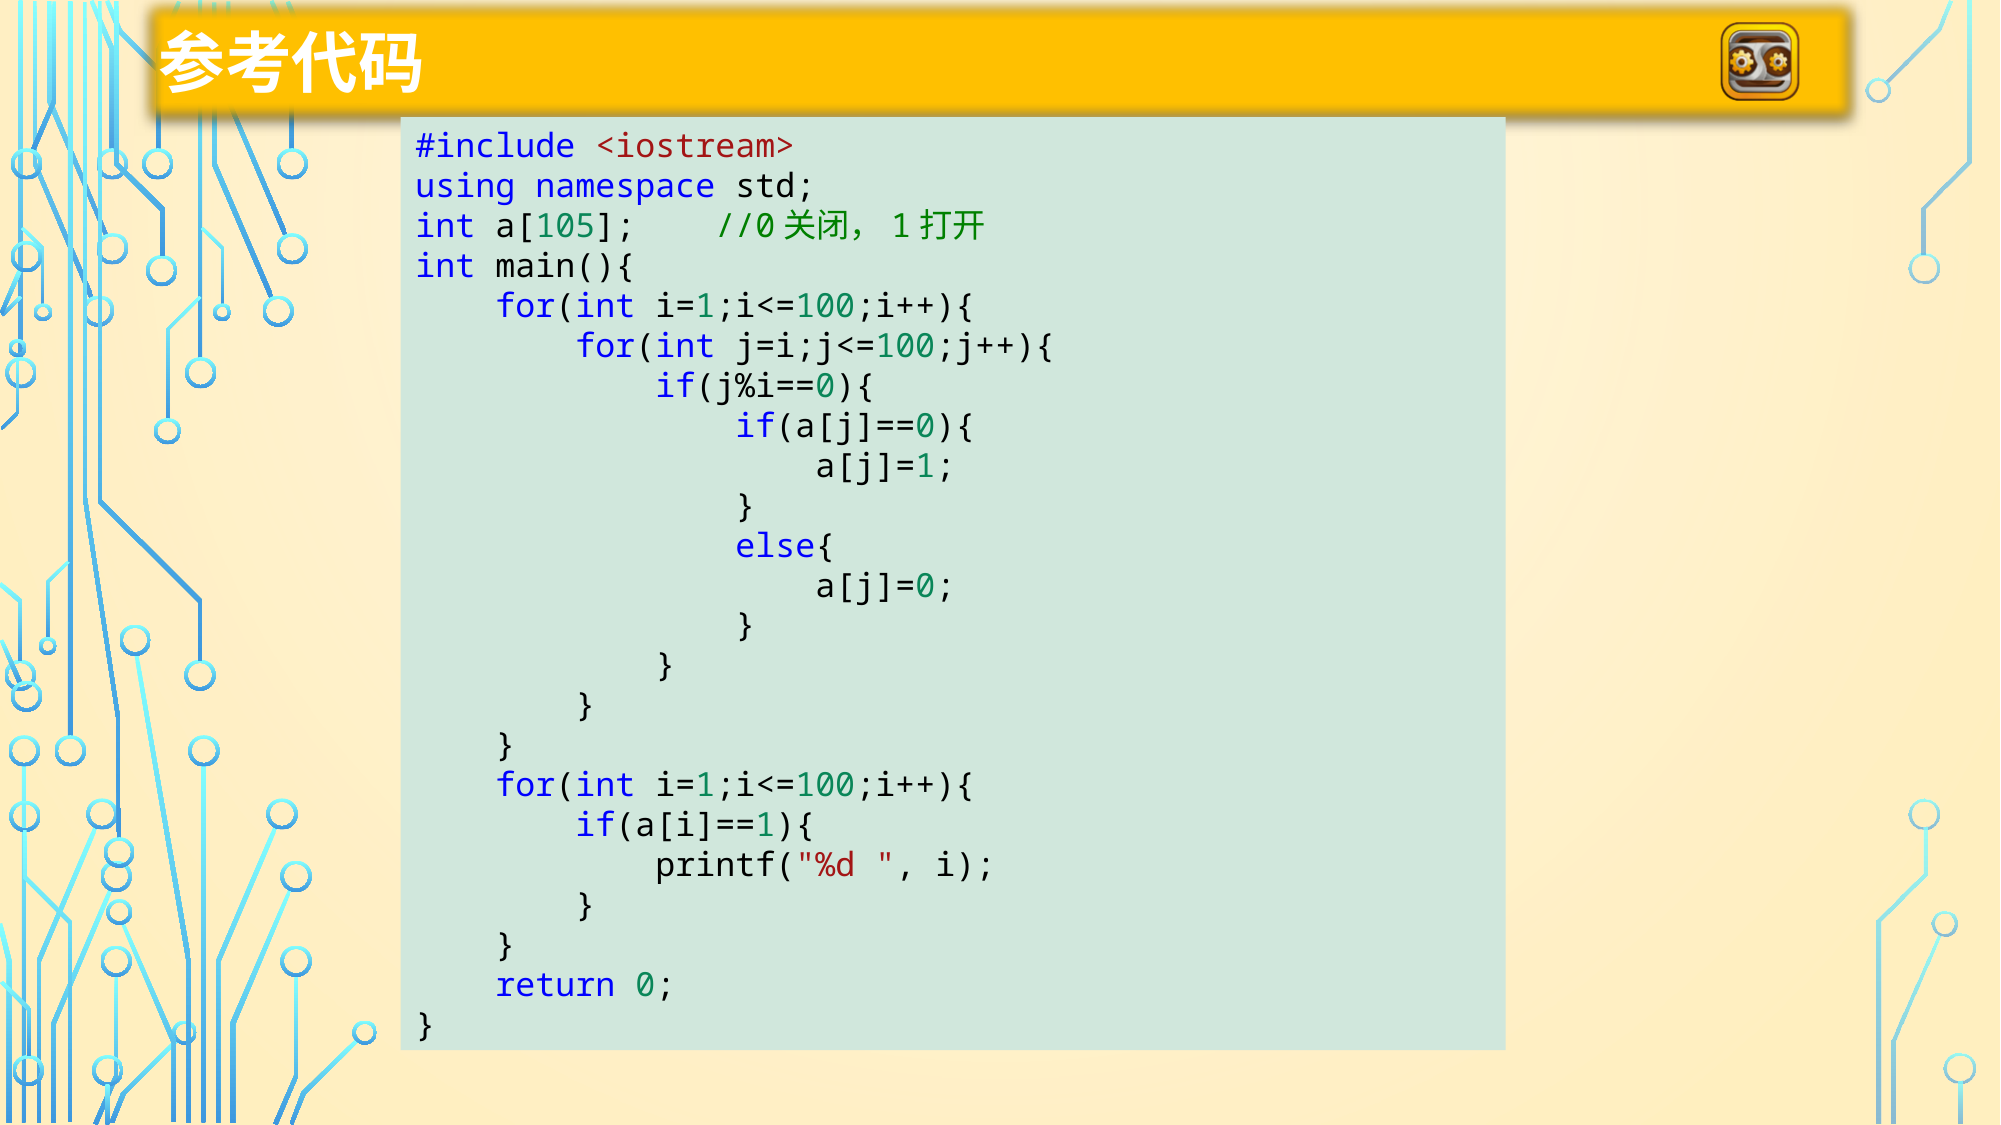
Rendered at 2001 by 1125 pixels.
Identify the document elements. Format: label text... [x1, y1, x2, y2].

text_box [143, 0, 1857, 123]
text_box #include <iostream> using namespace std; int a[105]; //0关闭，1打开 int main(){ for(int i=1;i<=100;i++){ for(int j=i;j<=100;j++){ if(j%i==0){ if(a[j]==0){ a[j]=1; } else{ a[j]=0; } } } } for(int i=1;i<=100;i++){ if(a[i]==1){ printf("%d ", i); } } return 0; } [400, 123, 1506, 1051]
